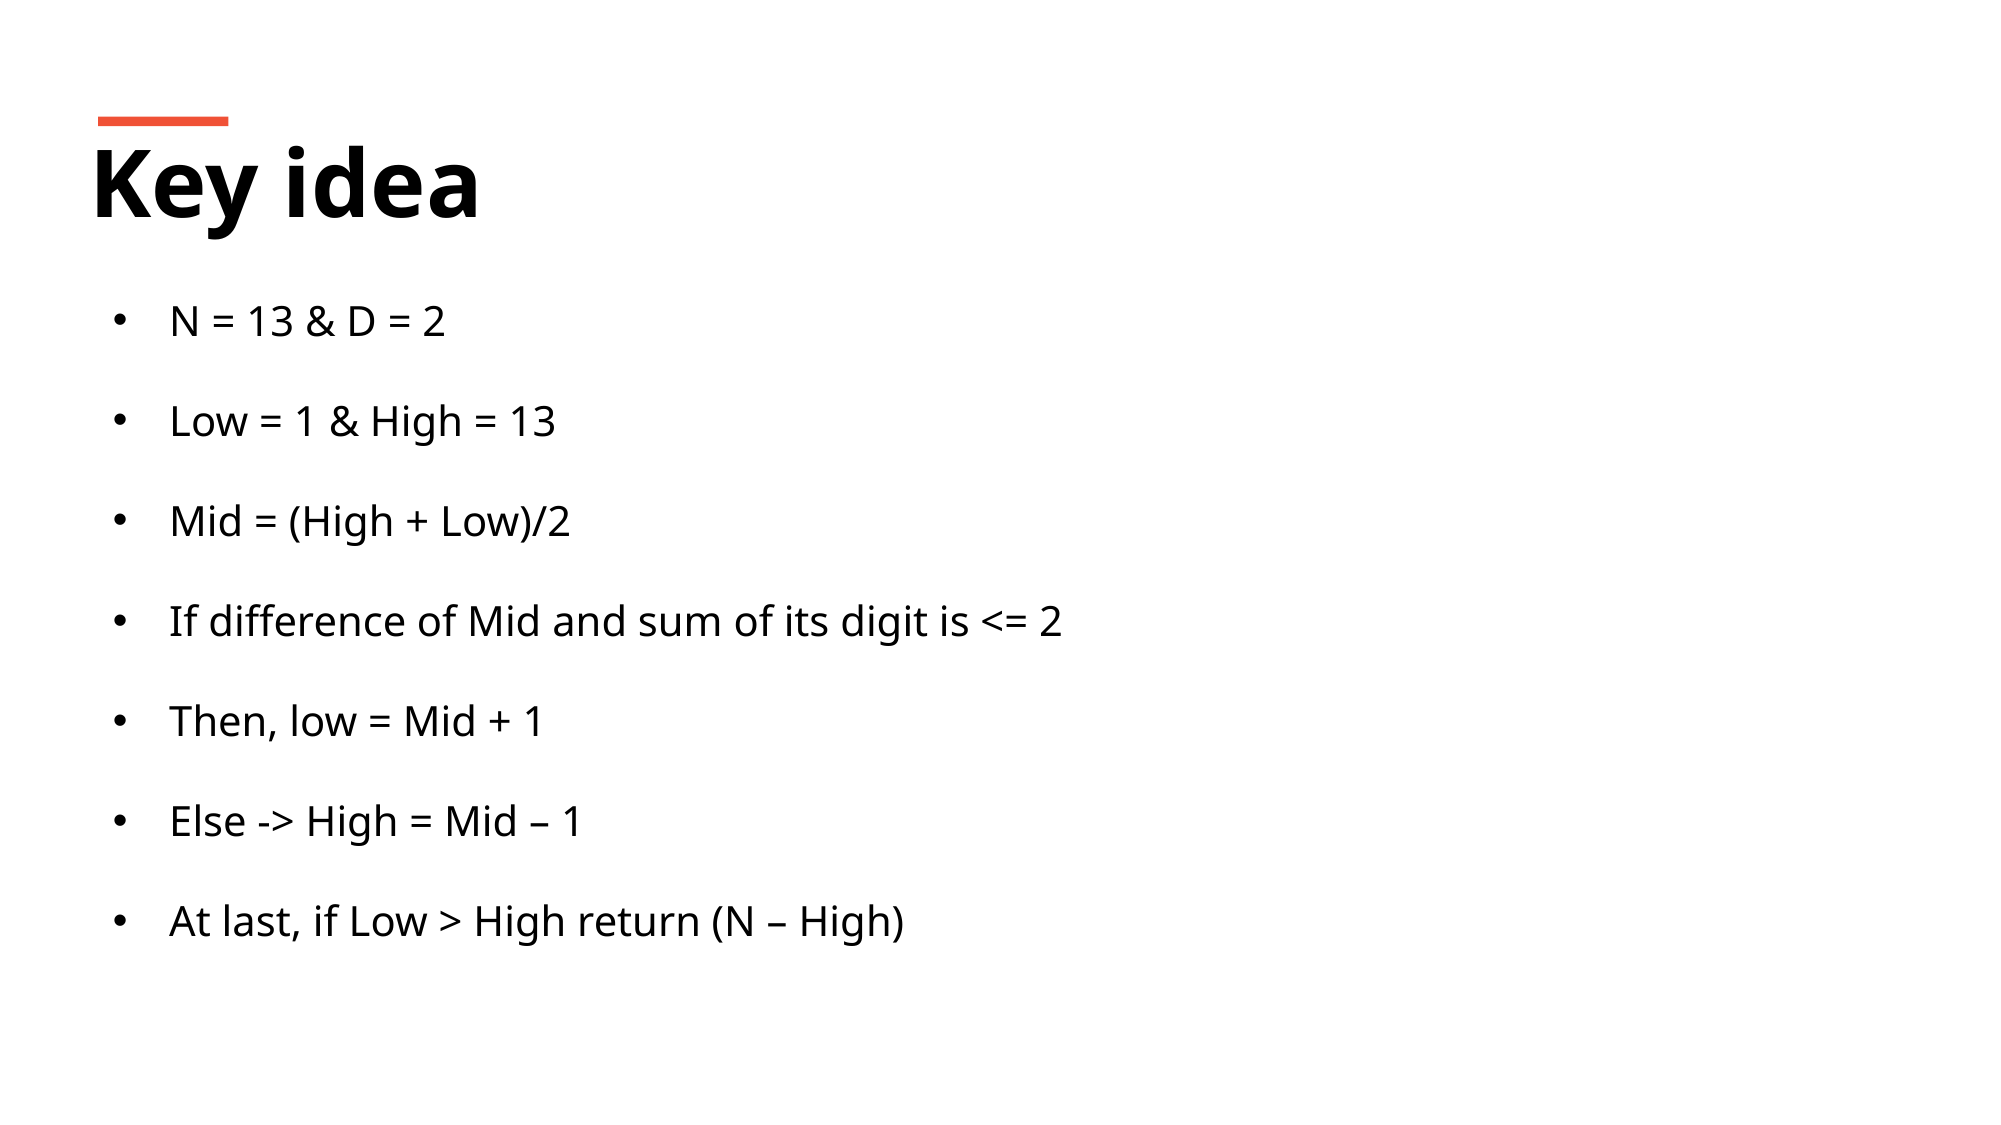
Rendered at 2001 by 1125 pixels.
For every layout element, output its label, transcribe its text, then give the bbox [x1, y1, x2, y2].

text_box Key idea [74, 116, 1902, 244]
text_box [97, 116, 230, 127]
text_box N = 13 & D = 2 Low = 1 & High = 13 Mid = (High + Low)/2 If difference of Mid and sum of its digit is <= 2 Then, low = Mid + 1 Else -> High = Mid – 1 At last, if Low > High return (N – High) [98, 287, 1920, 953]
